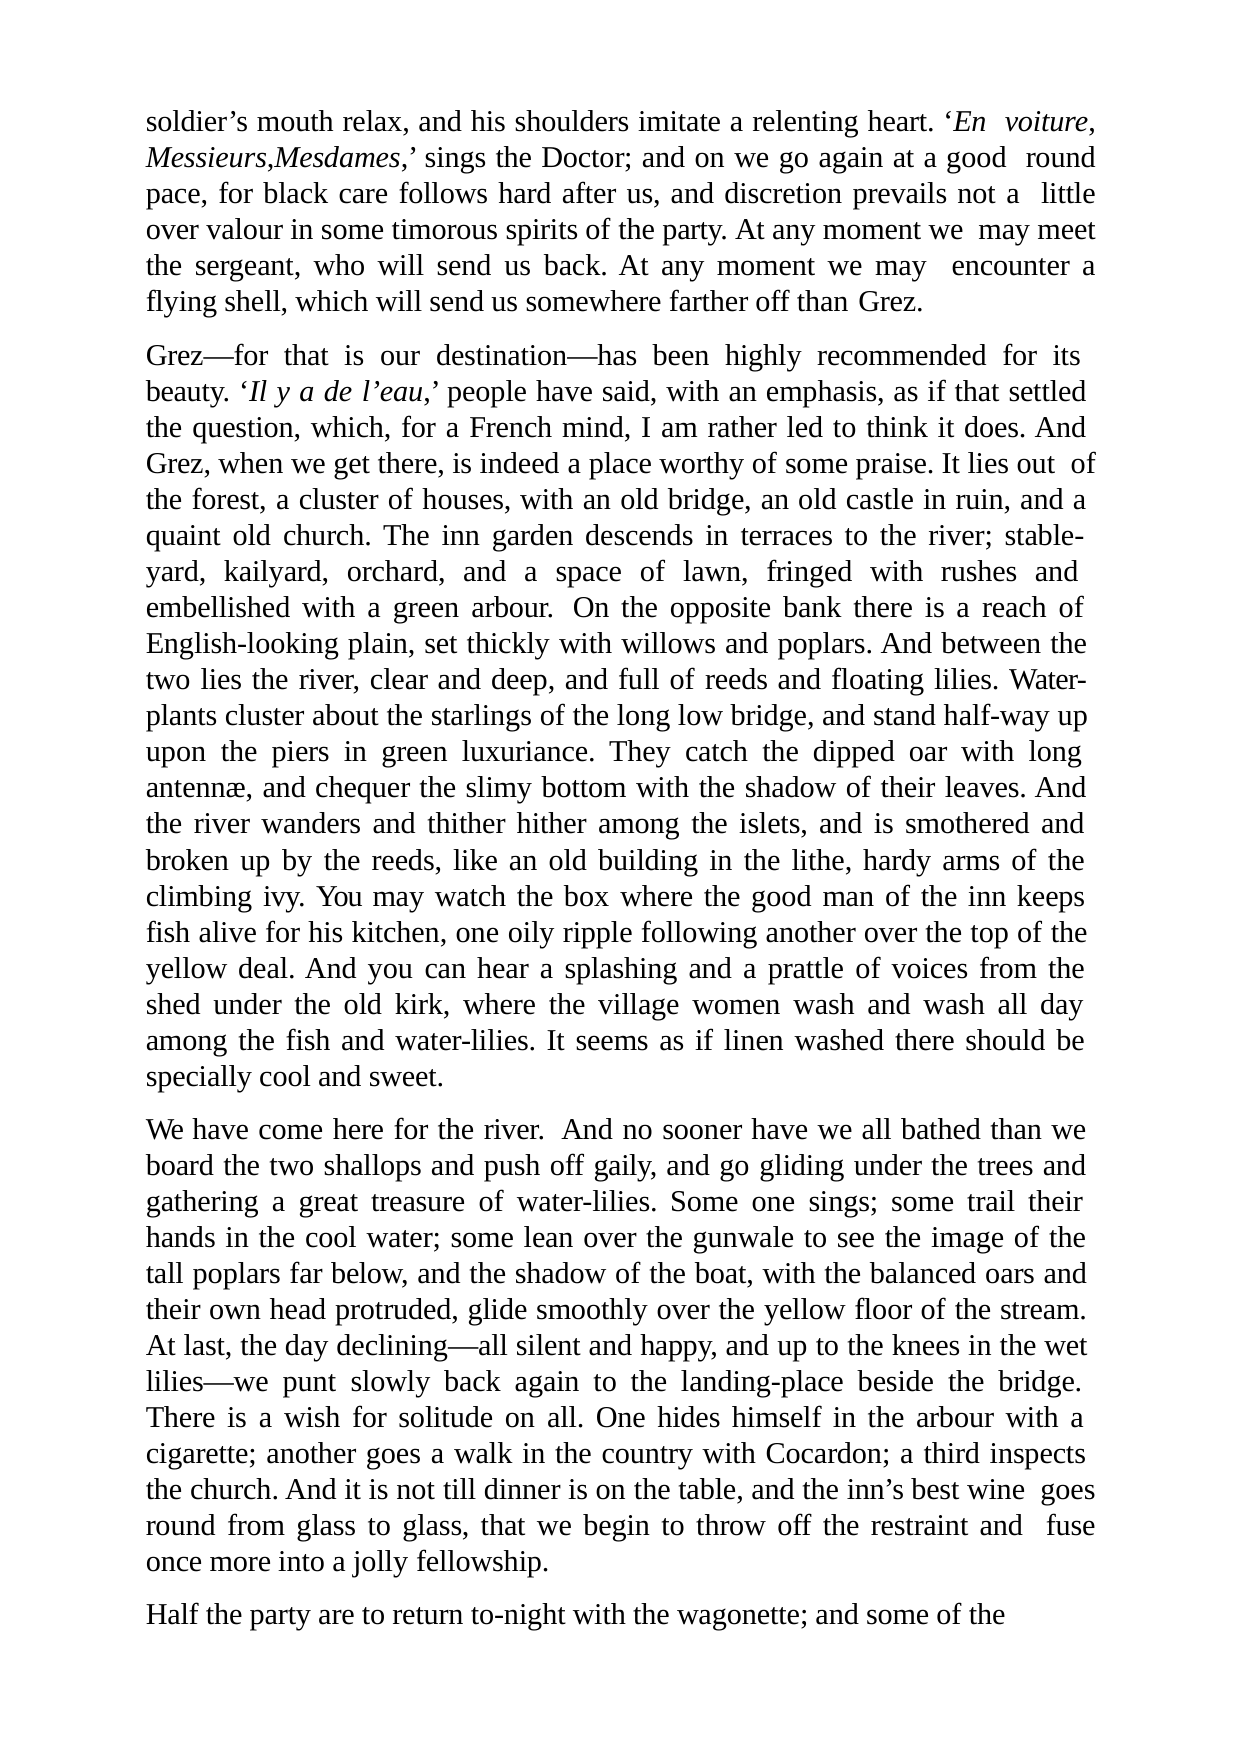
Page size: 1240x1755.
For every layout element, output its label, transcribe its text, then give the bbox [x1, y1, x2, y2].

text_box soldier’s mouth relax, and his shoulders imitate a relenting heart. ‘En voiture, Messieurs,Mesdames,’ sings the Doctor; and on we go again at a good round pace, for black care follows hard after us, and discretion prevails not a little over valour in some timorous spirits of the party. At any moment we may meet the sergeant, who will send us back. At any moment we may encounter a flying shell, which will send us somewhere farther off than Grez. Grez—for that is our destination—has been highly recommended for its beauty. ‘Il y a de l’eau,’ people have said, with an emphasis, as if that settled the question, which, for a French mind, I am rather led to think it does. And Grez, when we get there, is indeed a place worthy of some praise. It lies out of the forest, a cluster of houses, with an old bridge, an old castle in ruin, and a quaint old church. The inn garden descends in terraces to the river; stable- yard, kailyard, orchard, and a space of lawn, fringed with rushes and embellished with a green arbour. On the opposite bank there is a reach of English-looking plain, set thickly with willows and poplars. And between the two lies the river, clear and deep, and full of reeds and floating lilies. Water- plants cluster about the starlings of the long low bridge, and stand half-way up upon the piers in green luxuriance. They catch the dipped oar with long antennæ, and chequer the slimy bottom with the shadow of their leaves. And the river wanders and thither hither among the islets, and is smothered and broken up by the reeds, like an old building in the lithe, hardy arms of the climbing ivy. You may watch the box where the good man of the inn keeps fish alive for his kitchen, one oily ripple following another over the top of the yellow deal. And you can hear a splashing and a prattle of voices from the shed under the old kirk, where the village women wash and wash all day among the fish and water-lilies. It seems as if linen washed there should be specially cool and sweet. We have come here for the river. And no sooner have we all bathed than we board the two shallops and push off gaily, and go gliding under the trees and gathering a great treasure of water-lilies. Some one sings; some trail their hands in the cool water; some lean over the gunwale to see the image of the tall poplars far below, and the shadow of the boat, with the balanced oars and their own head protruded, glide smoothly over the yellow floor of the stream. At last, the day declining—all silent and happy, and up to the knees in the wet lilies—we punt slowly back again to the landing-place beside the bridge. There is a wish for solitude on all. One hides himself in the arbour with a cigarette; another goes a walk in the country with Cocardon; a third inspects the church. And it is not till dinner is on the table, and the inn’s best wine goes round from glass to glass, that we begin to throw off the restraint and fuse once more into a jolly fellowship. Half the party are to return to-night with the wagonette; and some of the [143, 98, 1097, 1631]
